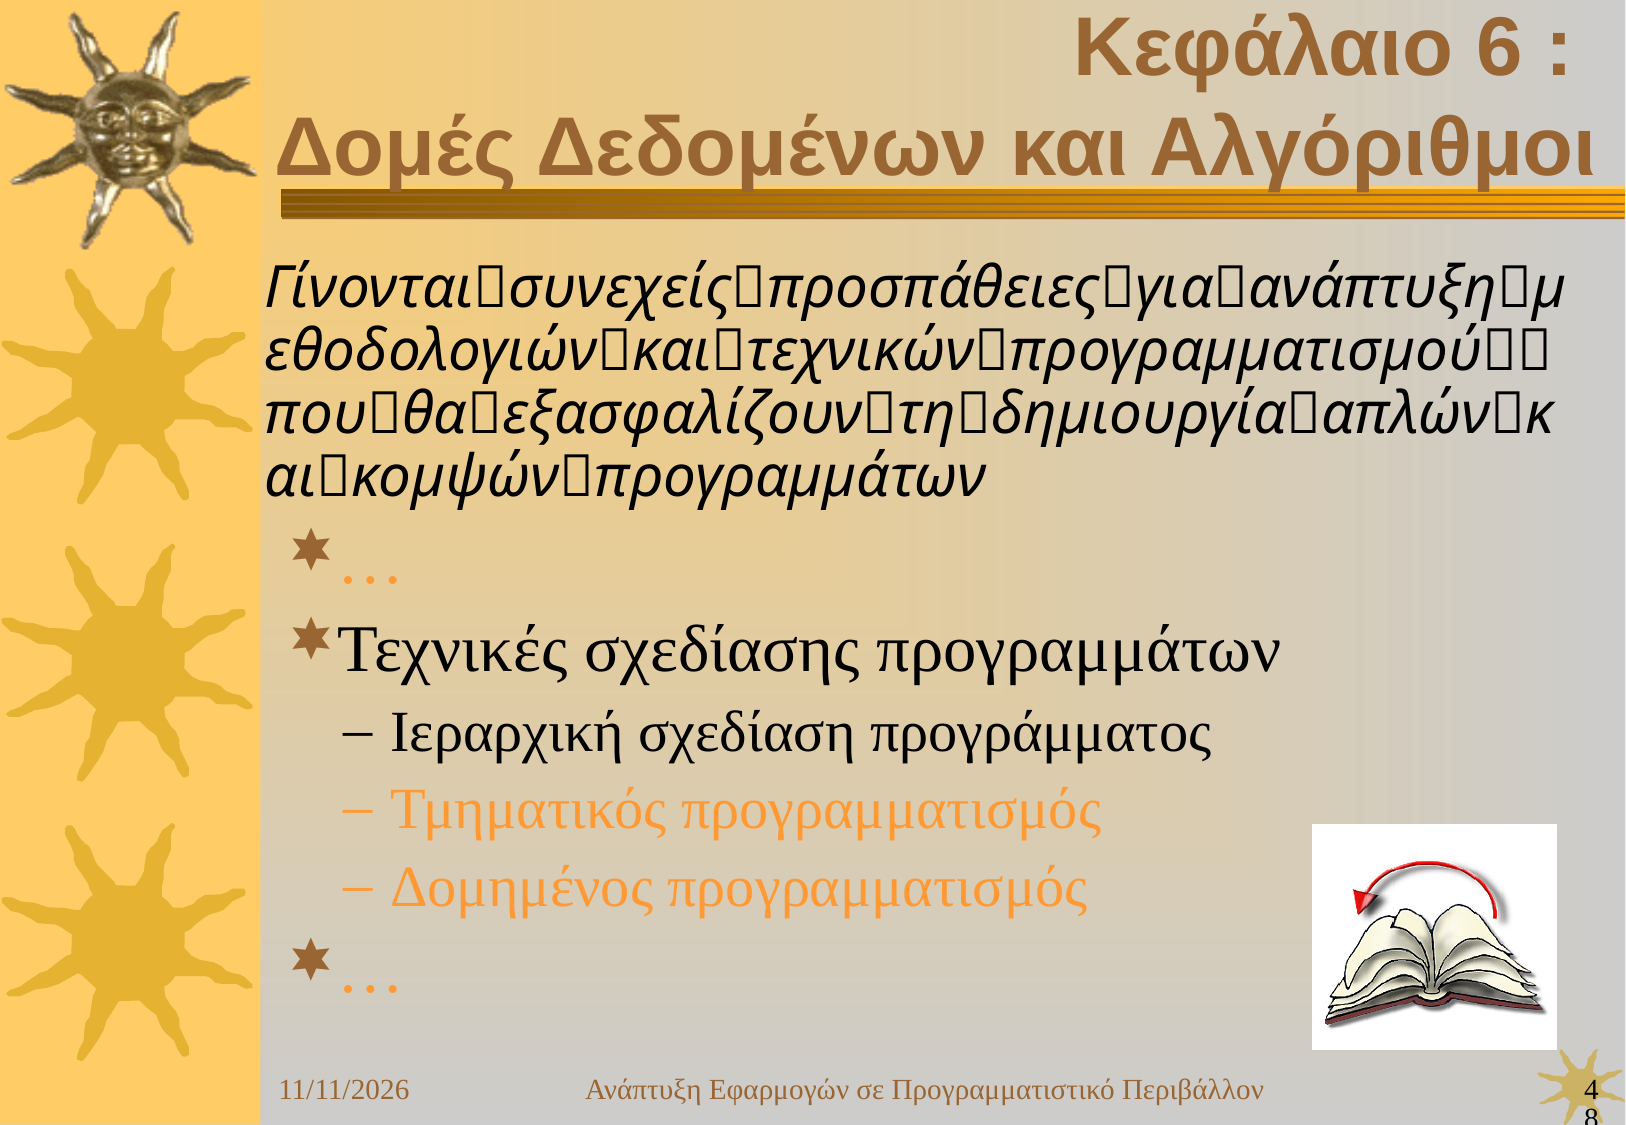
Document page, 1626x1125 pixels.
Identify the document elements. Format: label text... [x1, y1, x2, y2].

slide_number 48 [1537, 1050, 1625, 1125]
picture [1, 0, 1626, 1125]
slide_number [263, 1050, 580, 1125]
text_box Κεφάλαιο 6 : Δομές Δεδομένων και Αλγόριθμοι [12, 99, 1613, 200]
list Γίνονταισυνεχείςπροσπάθειεςγιαανάπτυξημεθοδολογιώνκαιτεχνικώνπρογραμματισμούπουθαεξασφαλίζουντηδημιουργίααπλώνκαικομψώνπρογραμμάτων … Τεχνικές σχεδίασης προγραμμάτων Ιεραρχική σχεδίαση προγράμματος Τμηματικός προγραμματισμός Δομημένος προγραμματισμός … [249, 249, 1600, 1025]
footer Ανάπτυξη Εφαρμογών σε Προγραμματιστικό Περιβάλλον [580, 1050, 1288, 1125]
